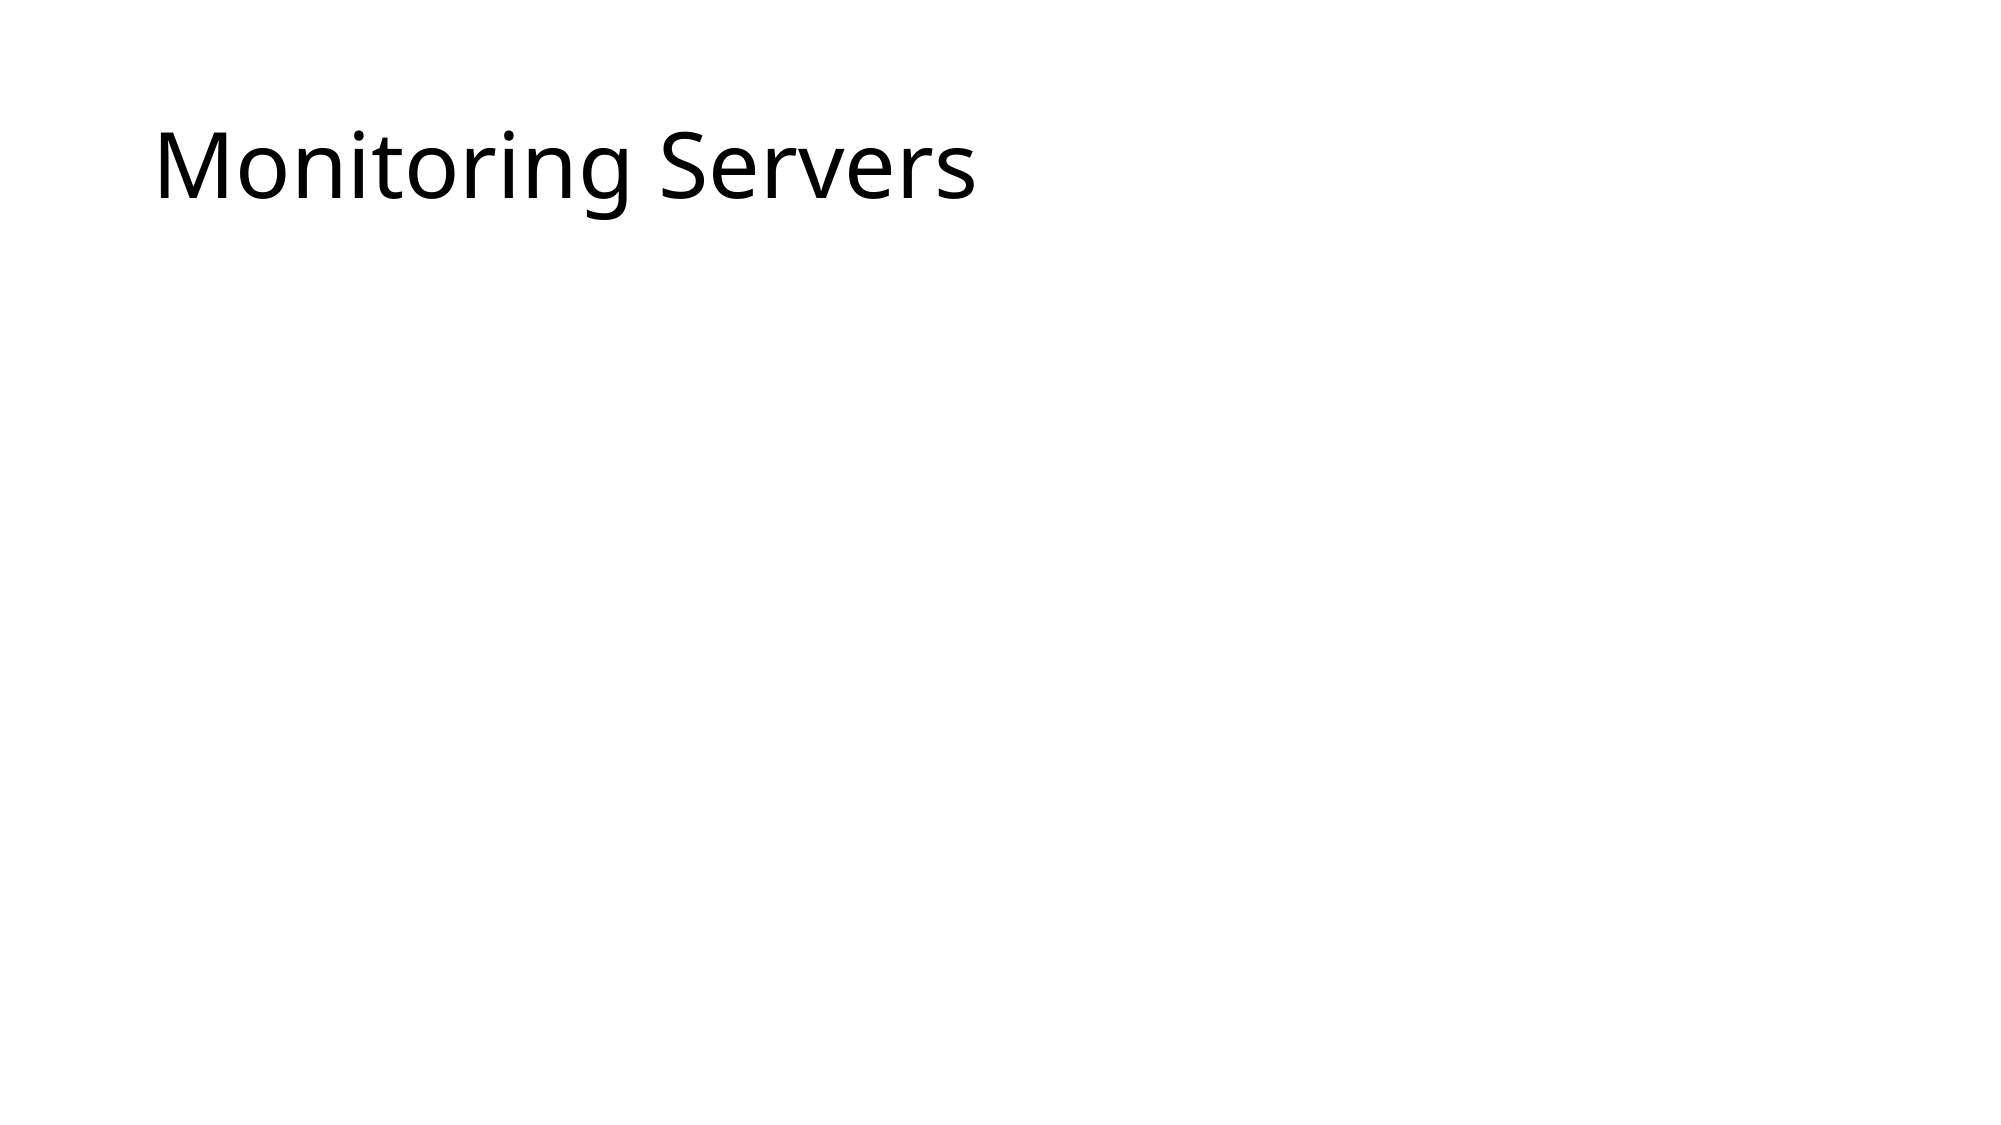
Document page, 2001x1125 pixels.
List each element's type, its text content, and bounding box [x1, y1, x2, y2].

title Monitoring Servers [137, 59, 1863, 278]
